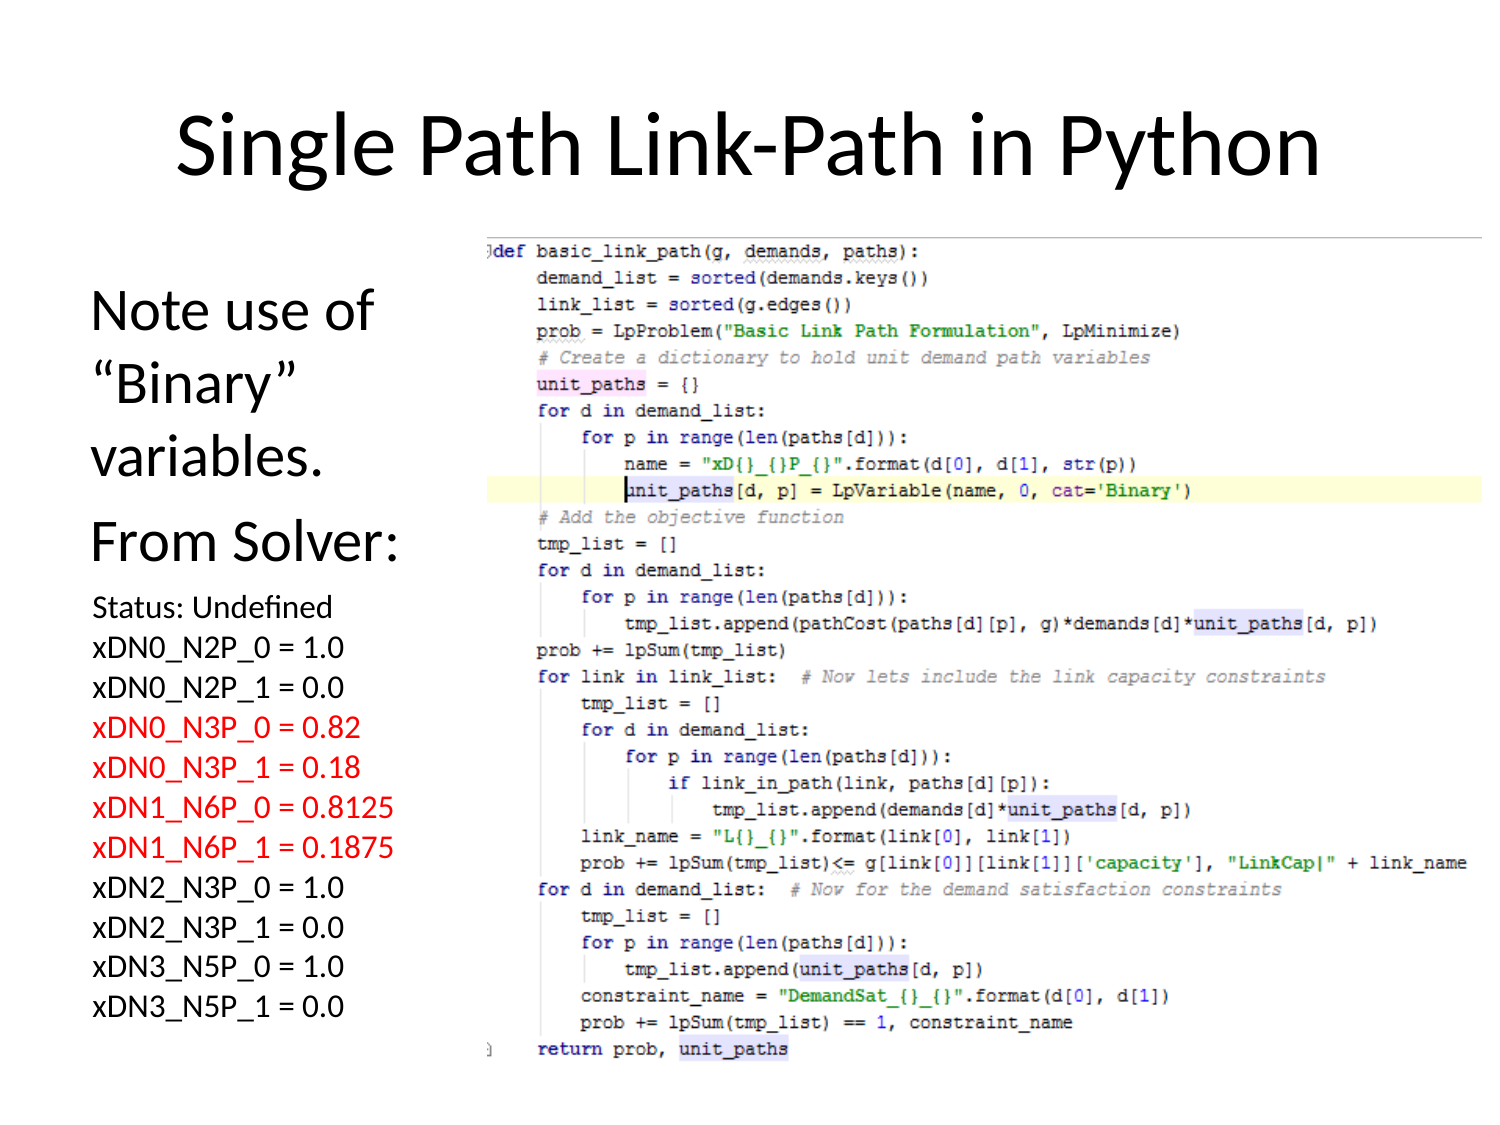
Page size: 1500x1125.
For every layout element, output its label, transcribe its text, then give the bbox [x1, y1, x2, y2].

list Note use of “Binary” variables. From Solver: [75, 262, 425, 625]
text_box Status: Undefined xDN0_N2P_0 = 1.0 xDN0_N2P_1 = 0.0 xDN0_N3P_0 = 0.82 xDN0_N3P_1 = 0.18 xDN1_N6P_0 = 0.8125 xDN1_N6P_1 = 0.1875 xDN2_N3P_0 = 1.0 xDN2_N3P_1 = 0.0 xDN3_N5P_0 = 1.0 xDN3_N5P_1 = 0.0 [77, 577, 410, 1032]
picture [487, 237, 1482, 1066]
title Single Path Link-Path in Python [75, 45, 1425, 233]
